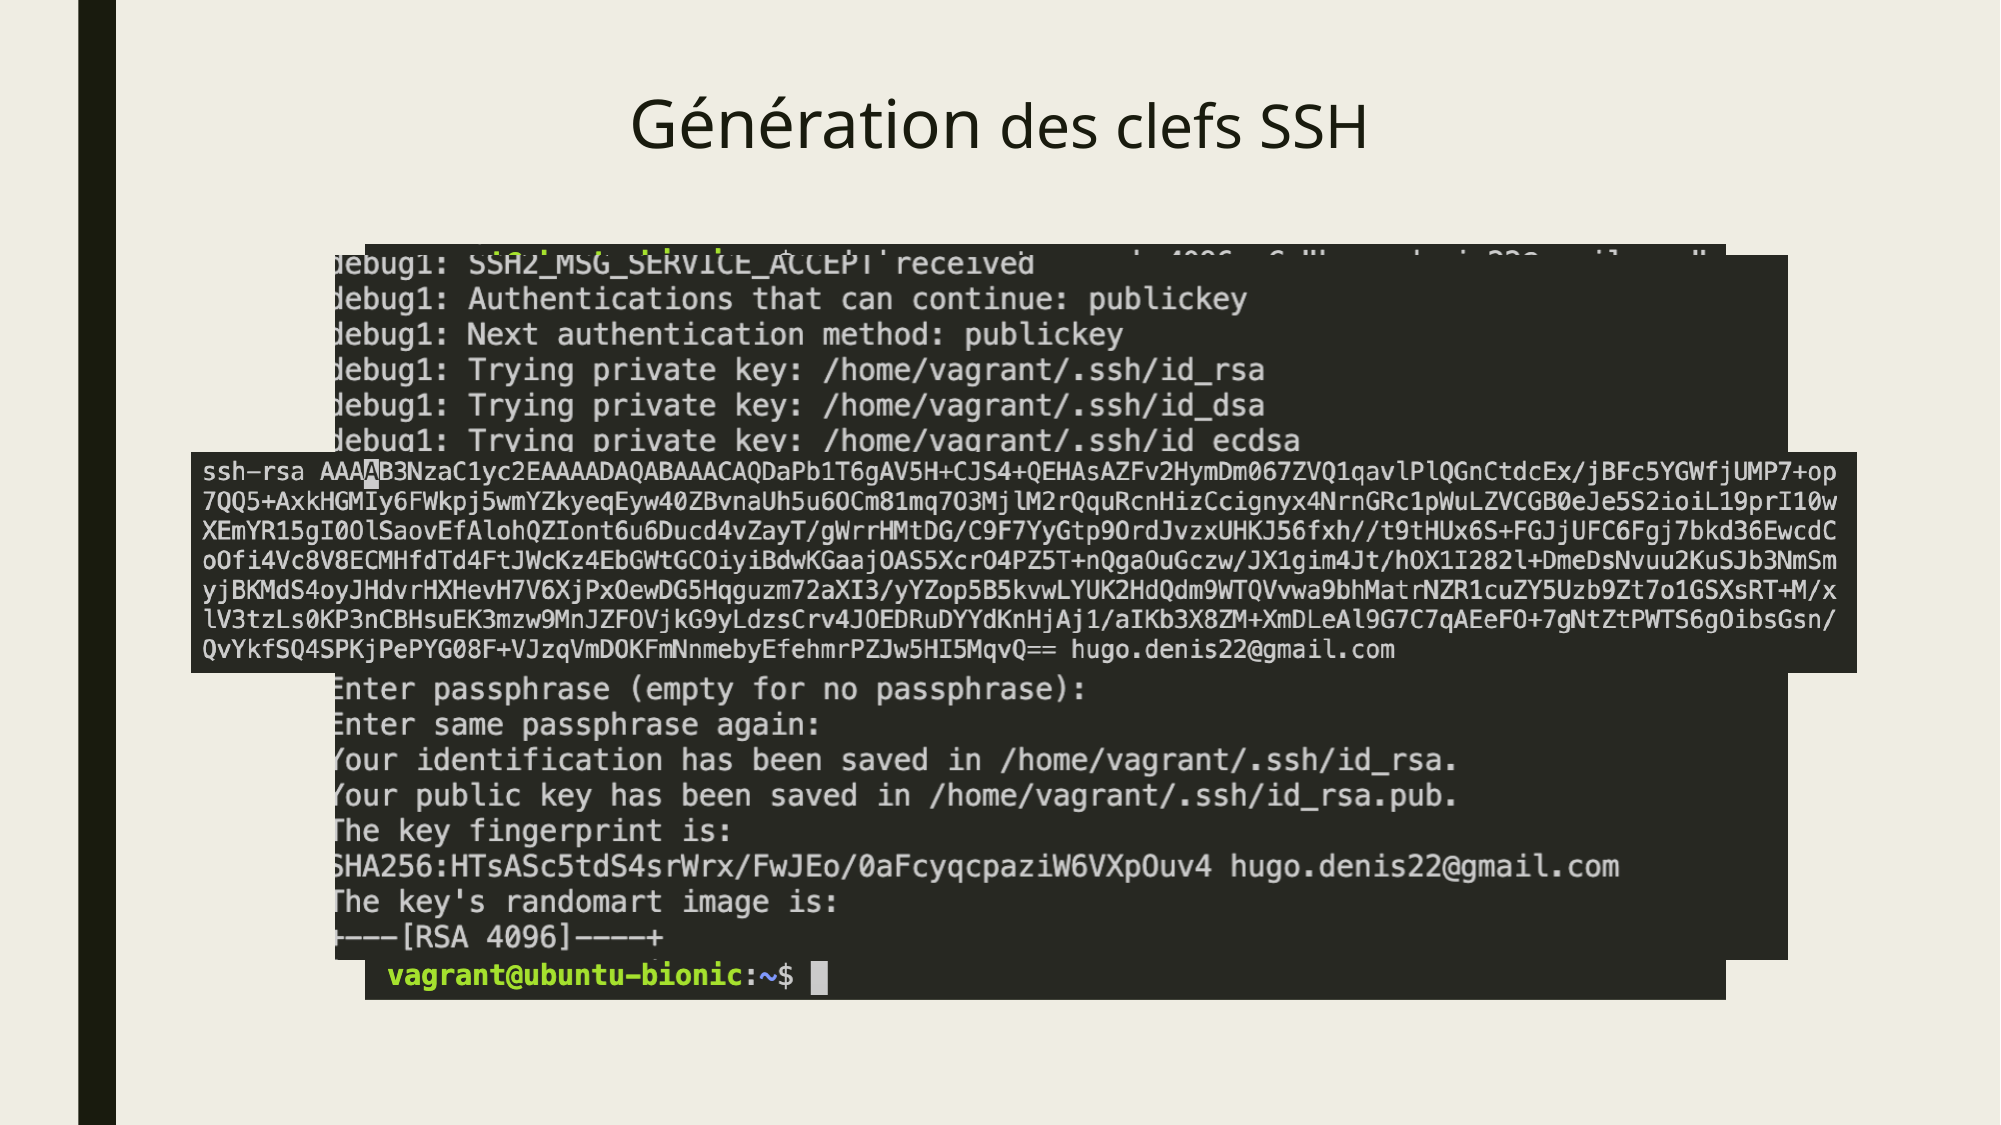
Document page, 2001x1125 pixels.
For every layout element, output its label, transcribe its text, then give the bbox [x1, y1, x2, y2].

title Génération des clefs SSH [212, 83, 1788, 245]
picture [191, 244, 1857, 1000]
